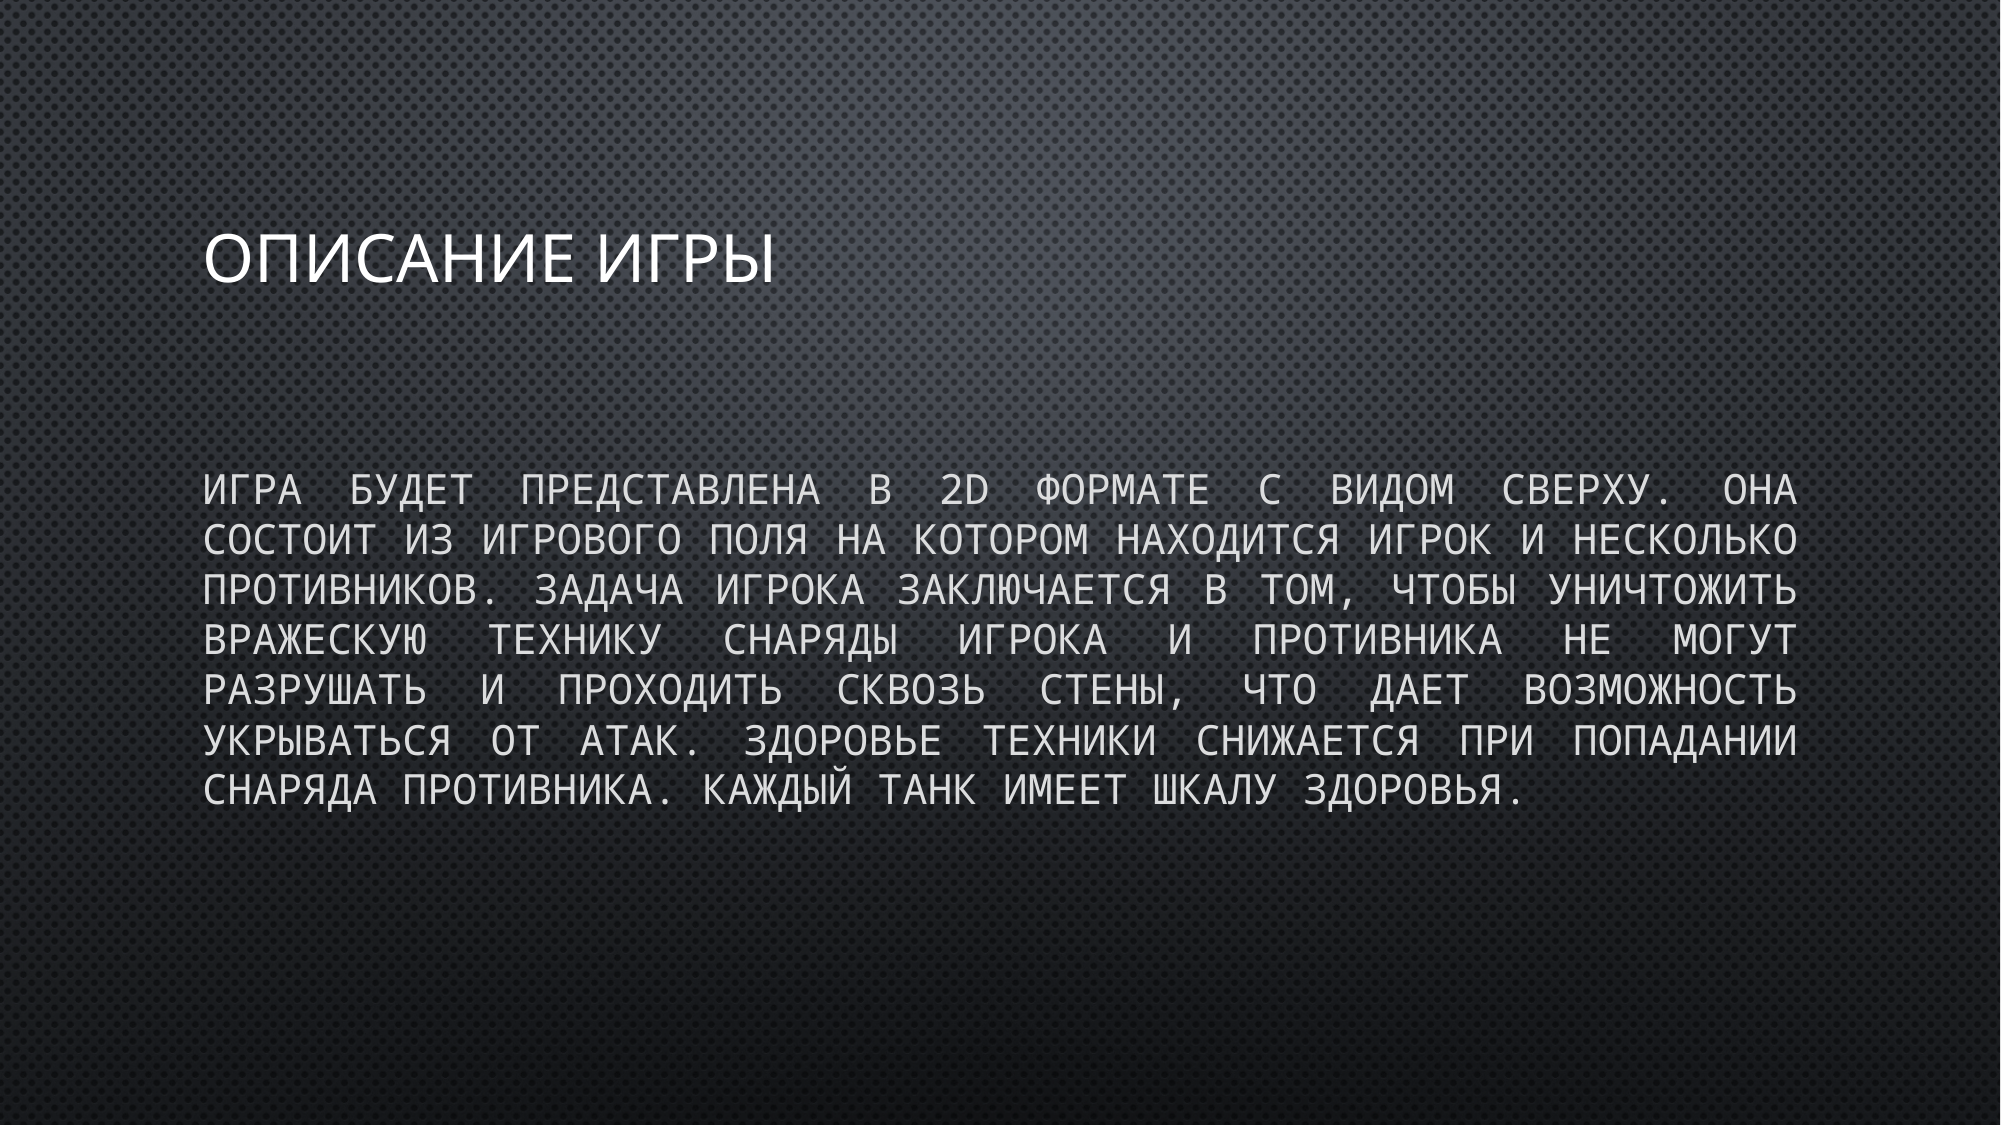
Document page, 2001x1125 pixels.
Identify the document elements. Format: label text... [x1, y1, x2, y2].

title Описание игры [187, 99, 1813, 326]
list игра будет представлена в 2D формате с видом сверху. Она состоит из игрового поля на котором находится игрок и несколько противников. Задача игрока заключается в том, чтобы уничтожить вражескую технику снаряды игрока и противника не могут разрушать и проходить сквозь стены, что дает возможность укрываться от атак. Здоровье техники снижается при попадании снаряда противника. Каждый танк имеет шкалу здоровья. [187, 326, 1813, 950]
